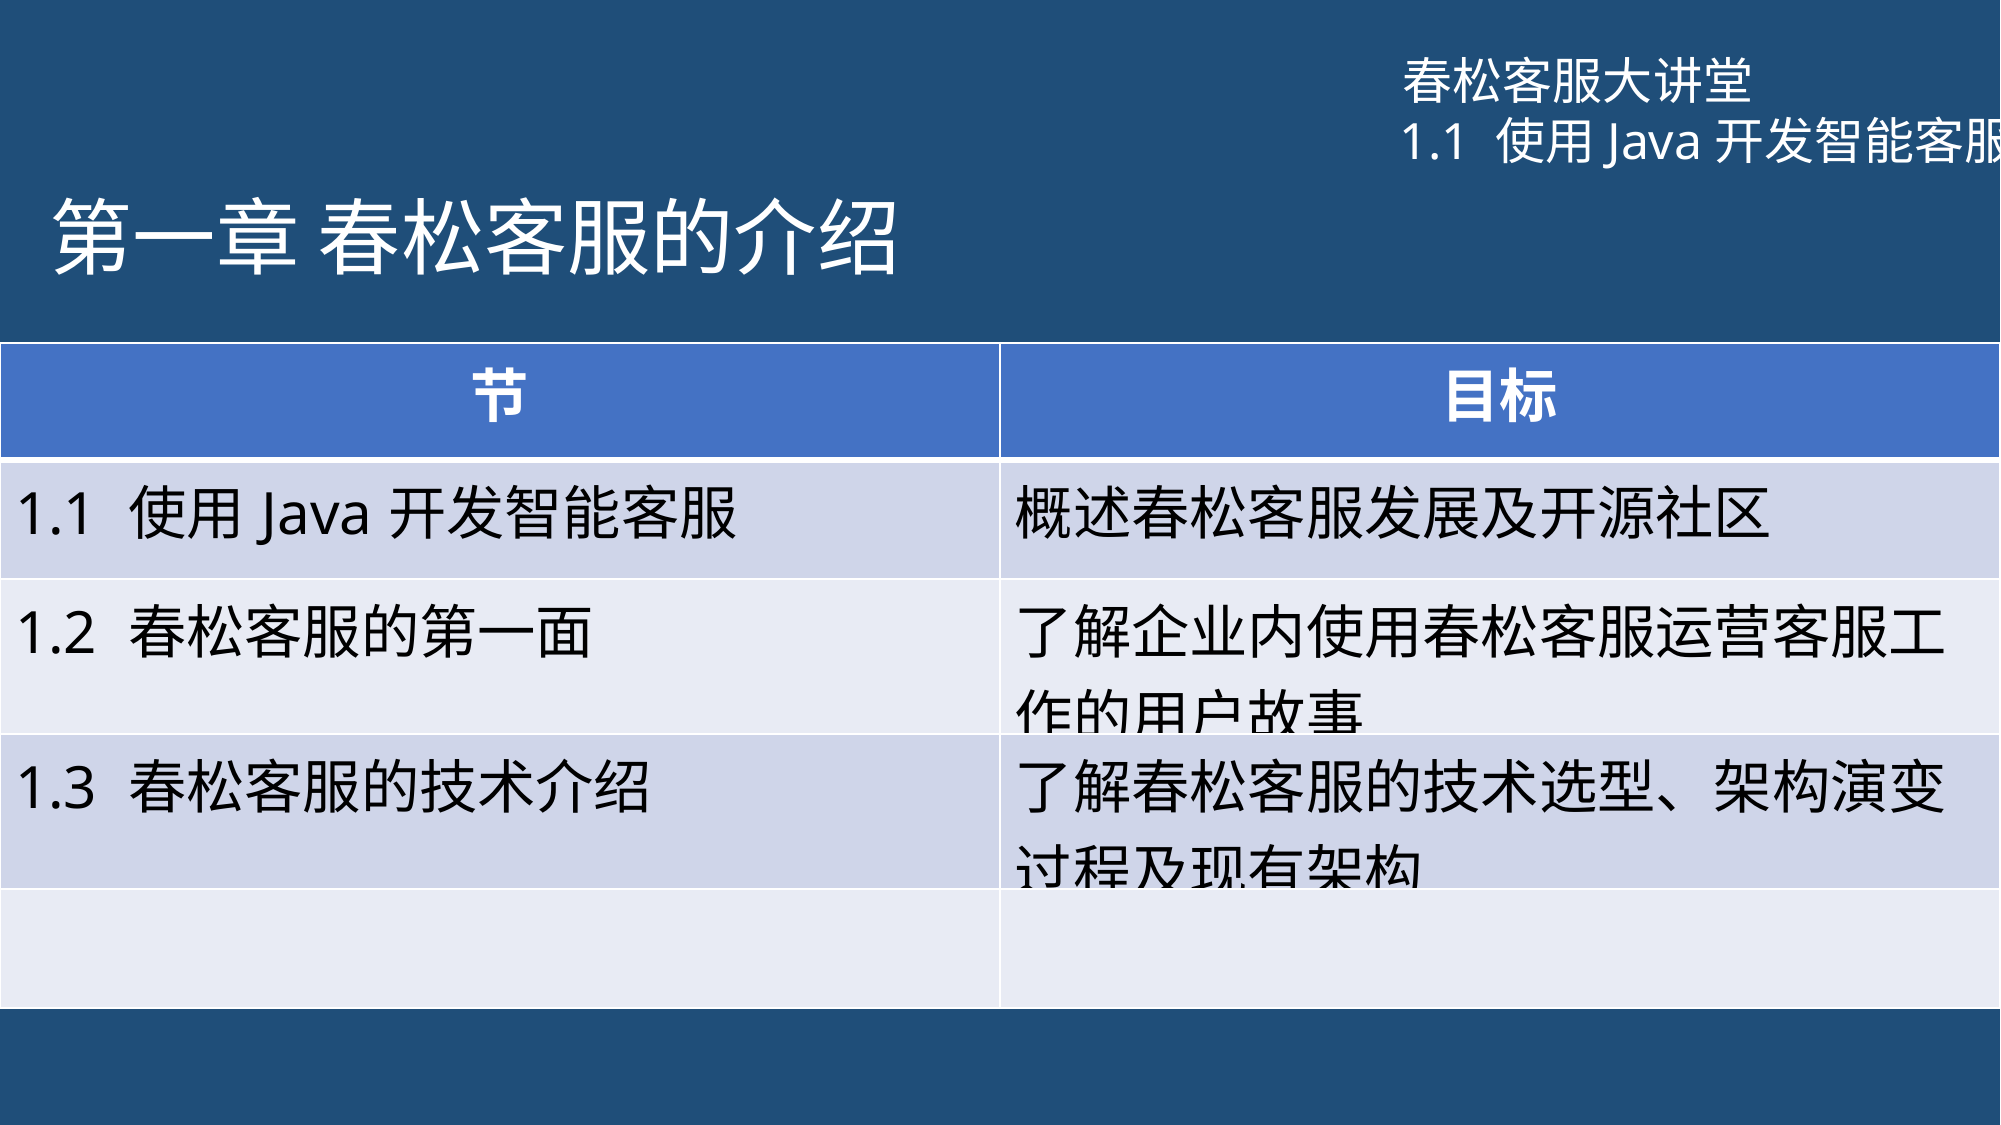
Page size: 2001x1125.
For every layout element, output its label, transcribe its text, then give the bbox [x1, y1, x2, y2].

table_cell 1.1 使用Java开发智能客服 [1, 463, 999, 578]
text_box 1.1 使用Java开发智能客服 [1385, 102, 2000, 178]
table_cell 了解春松客服的技术选型、架构演变过程及现有架构 [1001, 735, 1999, 888]
text_box 春松客服大讲堂 [1388, 41, 1768, 117]
table_cell 1.2 春松客服的第一面 [1, 580, 999, 733]
table_cell [1, 890, 999, 1007]
table_cell 1.3 春松客服的技术介绍 [1, 735, 999, 888]
table_cell [1001, 890, 1999, 1007]
table_cell 了解企业内使用春松客服运营客服工作的用户故事 [1001, 580, 1999, 733]
text_box 第一章 春松客服的介绍 [34, 178, 916, 293]
table_cell 概述春松客服发展及开源社区 [1001, 463, 1999, 578]
table_header 目标 [1001, 344, 1999, 457]
table_header 节 [1, 344, 999, 457]
